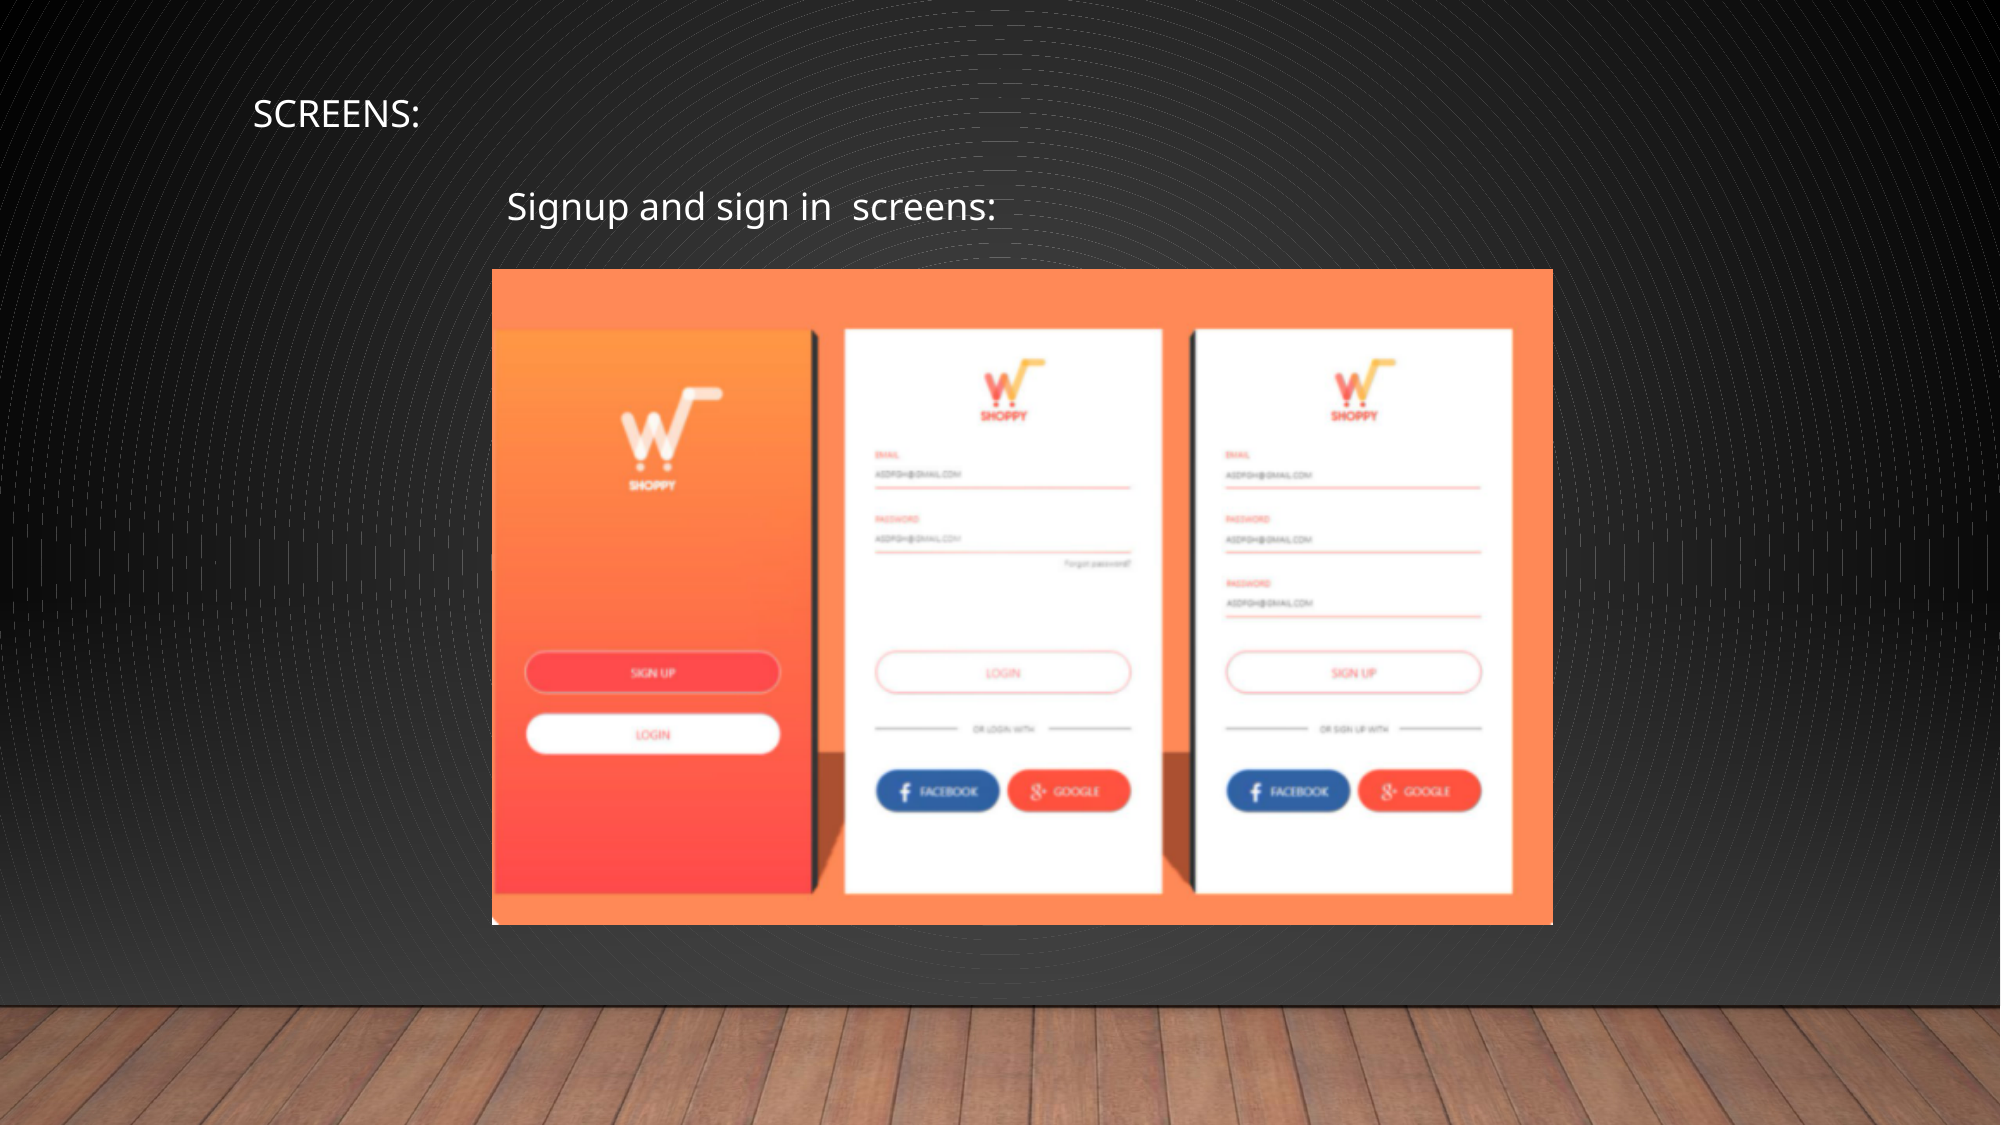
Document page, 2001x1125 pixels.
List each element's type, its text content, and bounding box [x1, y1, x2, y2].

text_box Signup and sign in screens: [492, 175, 1014, 236]
picture [0, 1005, 2000, 1125]
picture [491, 269, 1554, 926]
text_box SCREENS: [238, 82, 596, 143]
